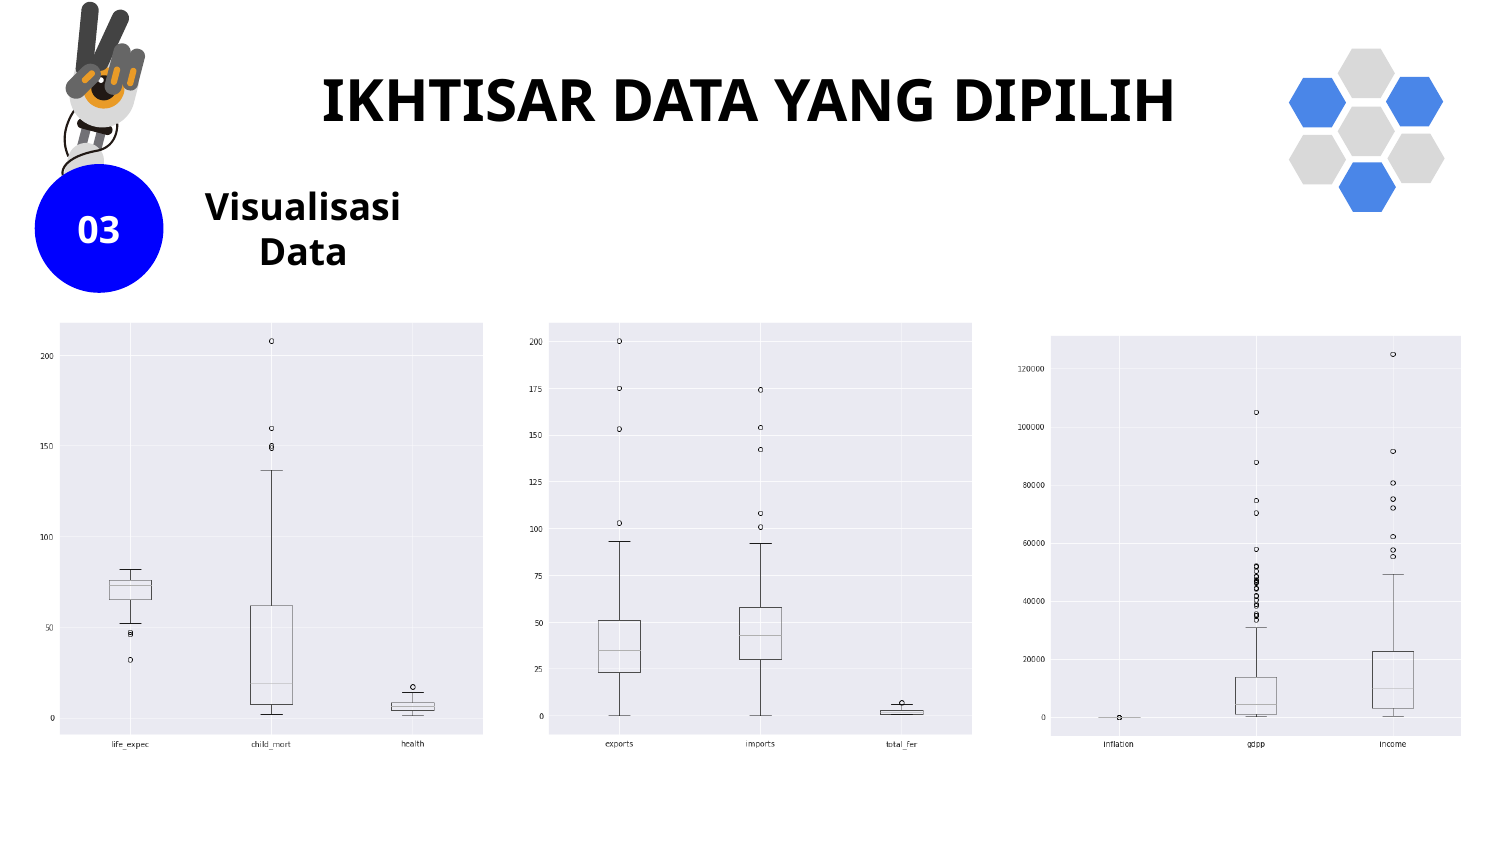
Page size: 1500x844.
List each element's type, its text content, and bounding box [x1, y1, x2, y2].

picture [523, 316, 977, 754]
text_box [1290, 637, 1488, 836]
picture [34, 316, 489, 754]
title IKHTISAR DATA YANG DIPILIH [138, 67, 1283, 129]
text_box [57, 5, 133, 162]
picture [1011, 330, 1466, 754]
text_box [1288, 48, 1445, 213]
text_box [1268, 31, 1466, 229]
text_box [34, 163, 467, 294]
